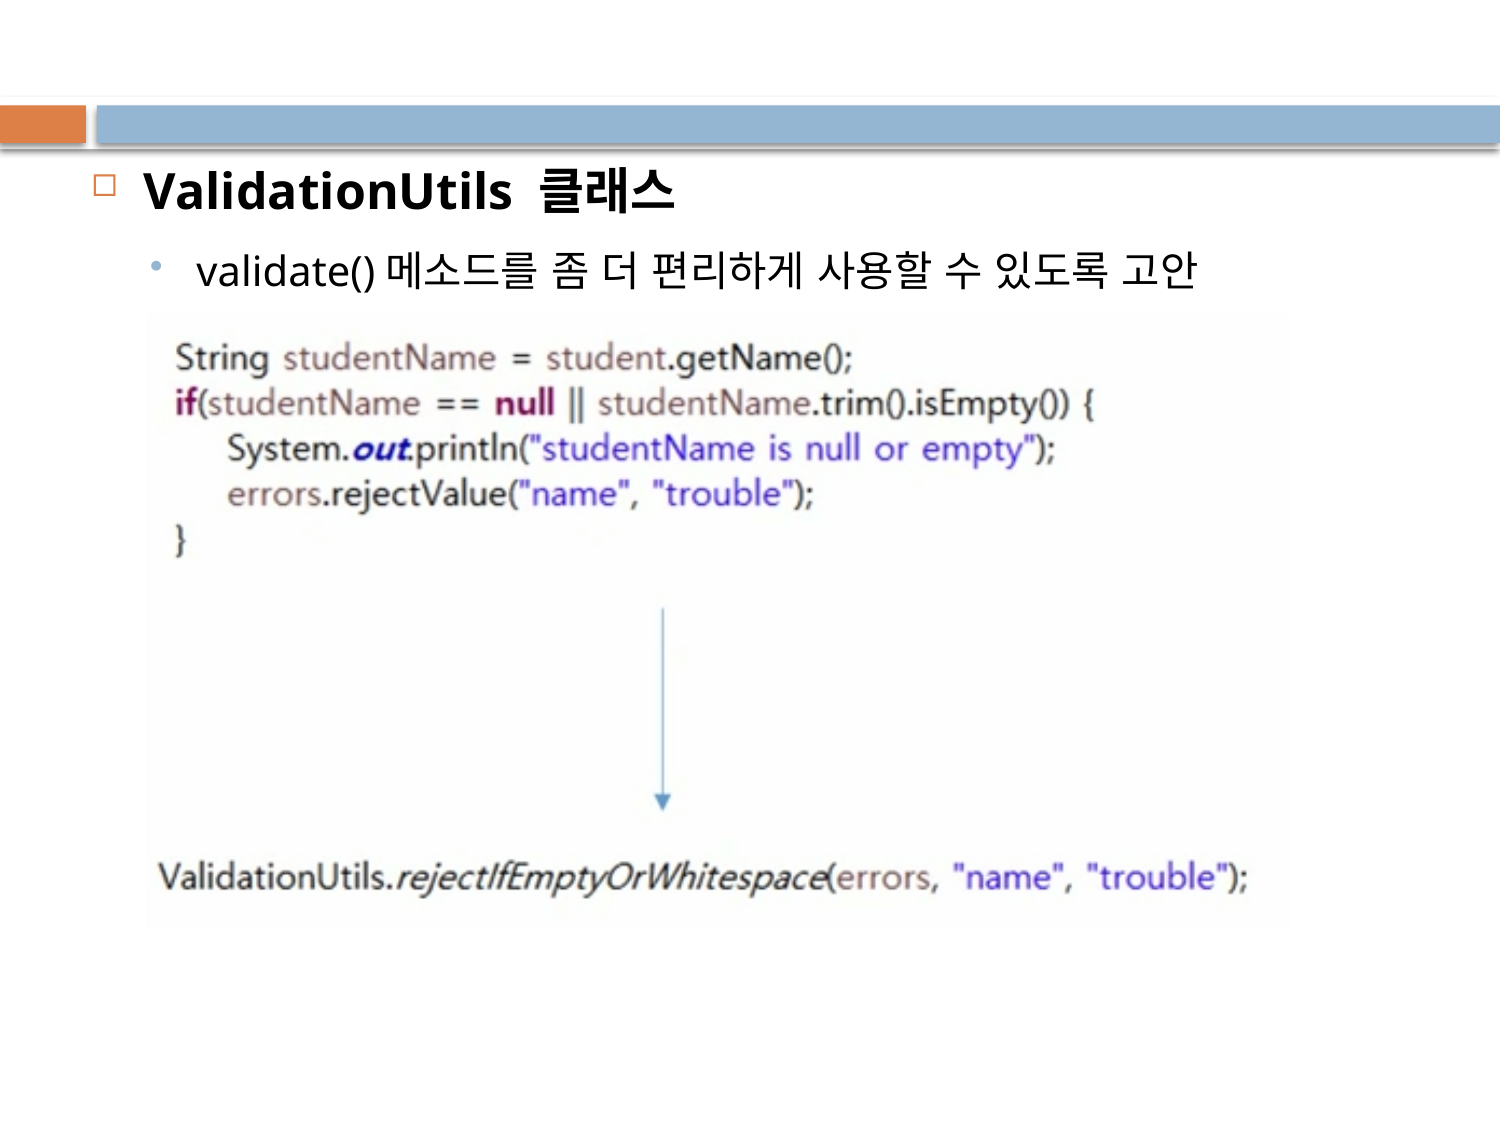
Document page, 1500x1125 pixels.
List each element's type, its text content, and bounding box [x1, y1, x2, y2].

list ValidationUtils 클래스 validate()메소드를 좀 더 편리하게 사용할 수 있도록 고안 [76, 152, 1459, 1047]
picture [147, 314, 1291, 929]
